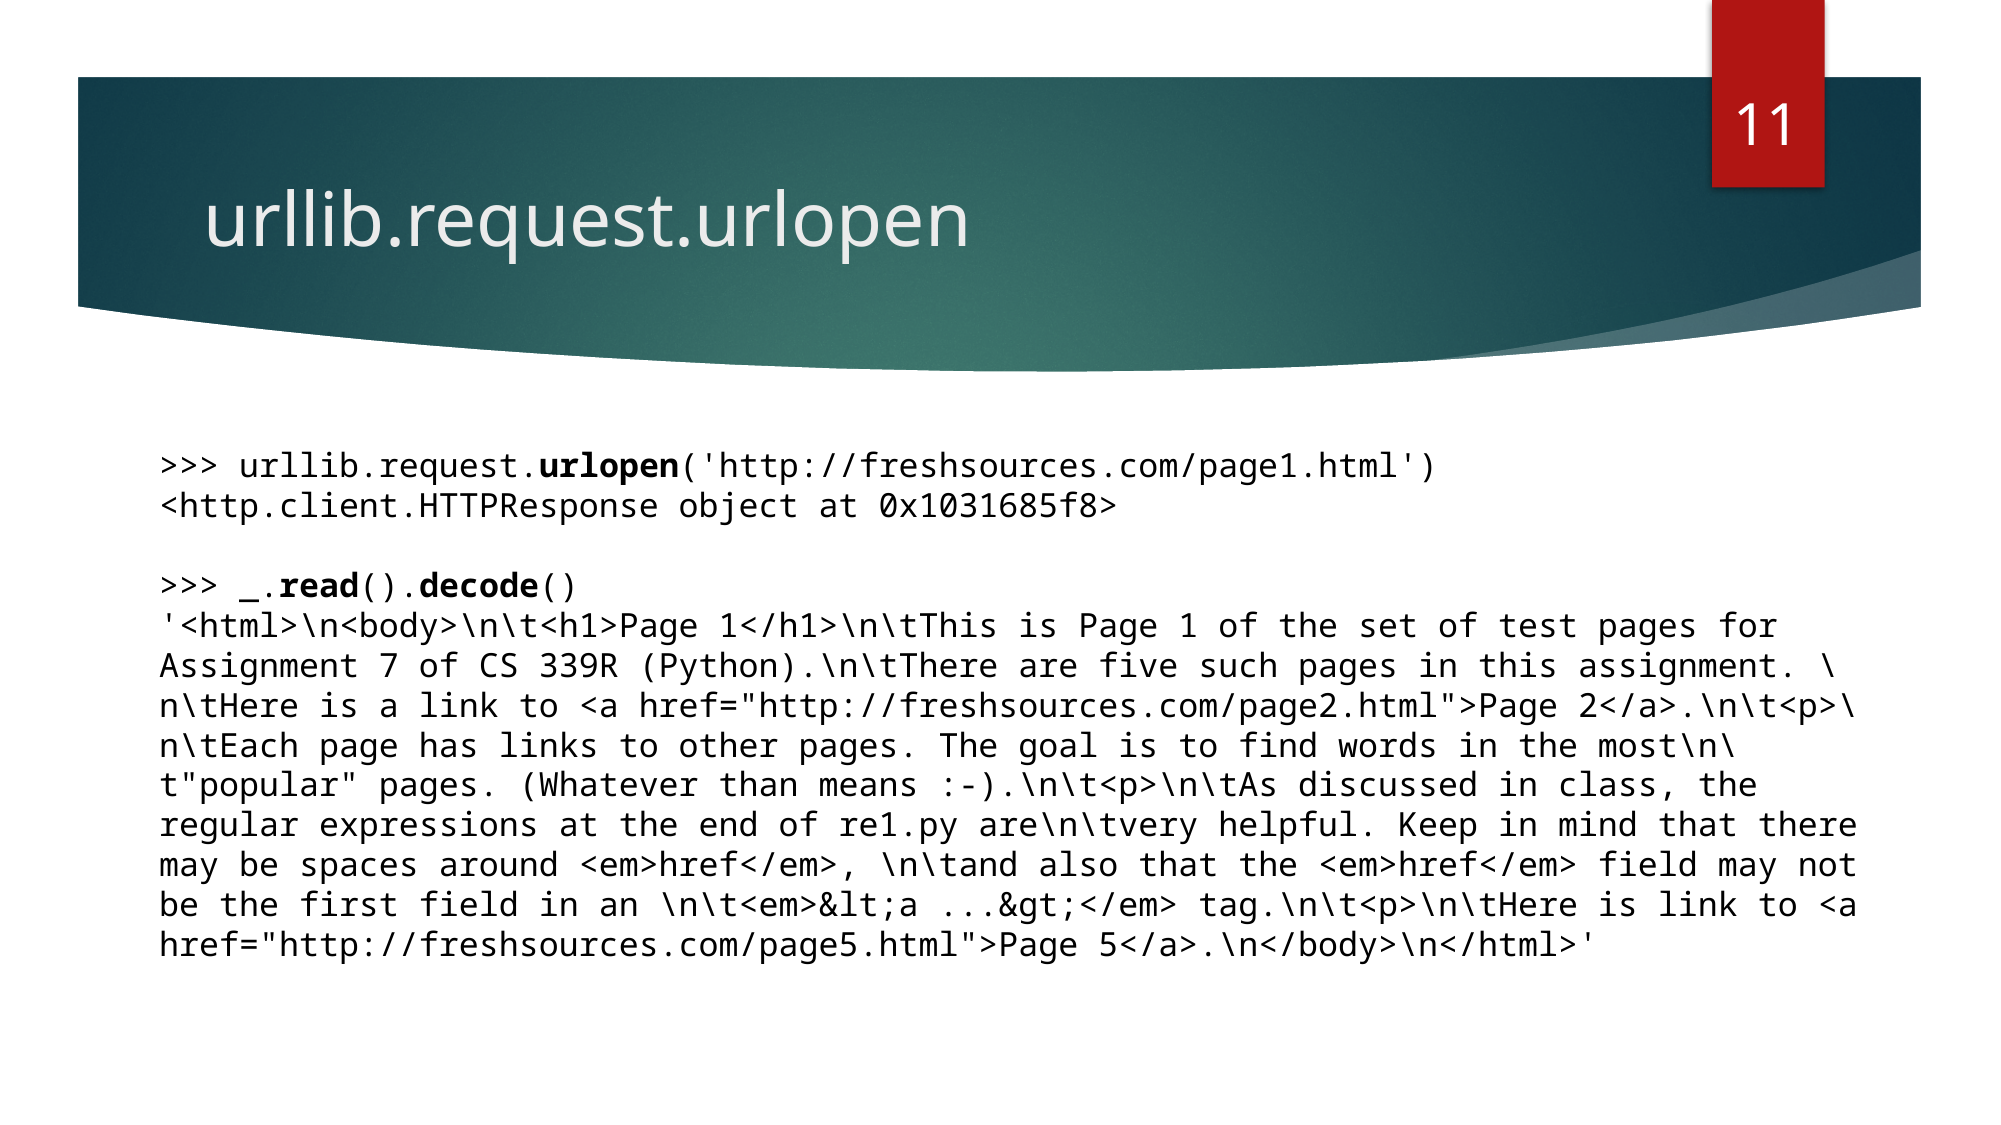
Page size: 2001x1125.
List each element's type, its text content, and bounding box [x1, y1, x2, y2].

title urllib.request.urlopen [188, 158, 1637, 275]
slide_number 11 [1698, 48, 1836, 175]
text_box >>> urllib.request.urlopen('http://freshsources.com/page1.html') <http.client.HTTPResponse object at 0x1031685f8> >>> _.read().decode() '<html>\n<body>\n\t<h1>Page 1</h1>\n\tThis is Page 1 of the set of test pages for Assignment 7 of CS 339R (Python).\n\tThere are five such pages in this assignment. \n\tHere is a link to <a href="http://freshsources.com/page2.html">Page 2</a>.\n\t<p>\n\tEach page has links to other pages. The goal is to find words in the most\n\t"popular" pages. (Whatever than means :-).\n\t<p>\n\tAs discussed in class, the regular expressions at the end of re1.py are\n\tvery helpful. Keep in mind that there may be spaces around <em>href</em>, \n\tand also that the <em>href</em> field may not be the first field in an \n\t<em>&lt;a ...&gt;</em> tag.\n\t<p>\n\tHere is link to <a href="http://freshsources.com/page5.html">Page 5</a>.\n</body>\n</html>' [144, 436, 1886, 971]
